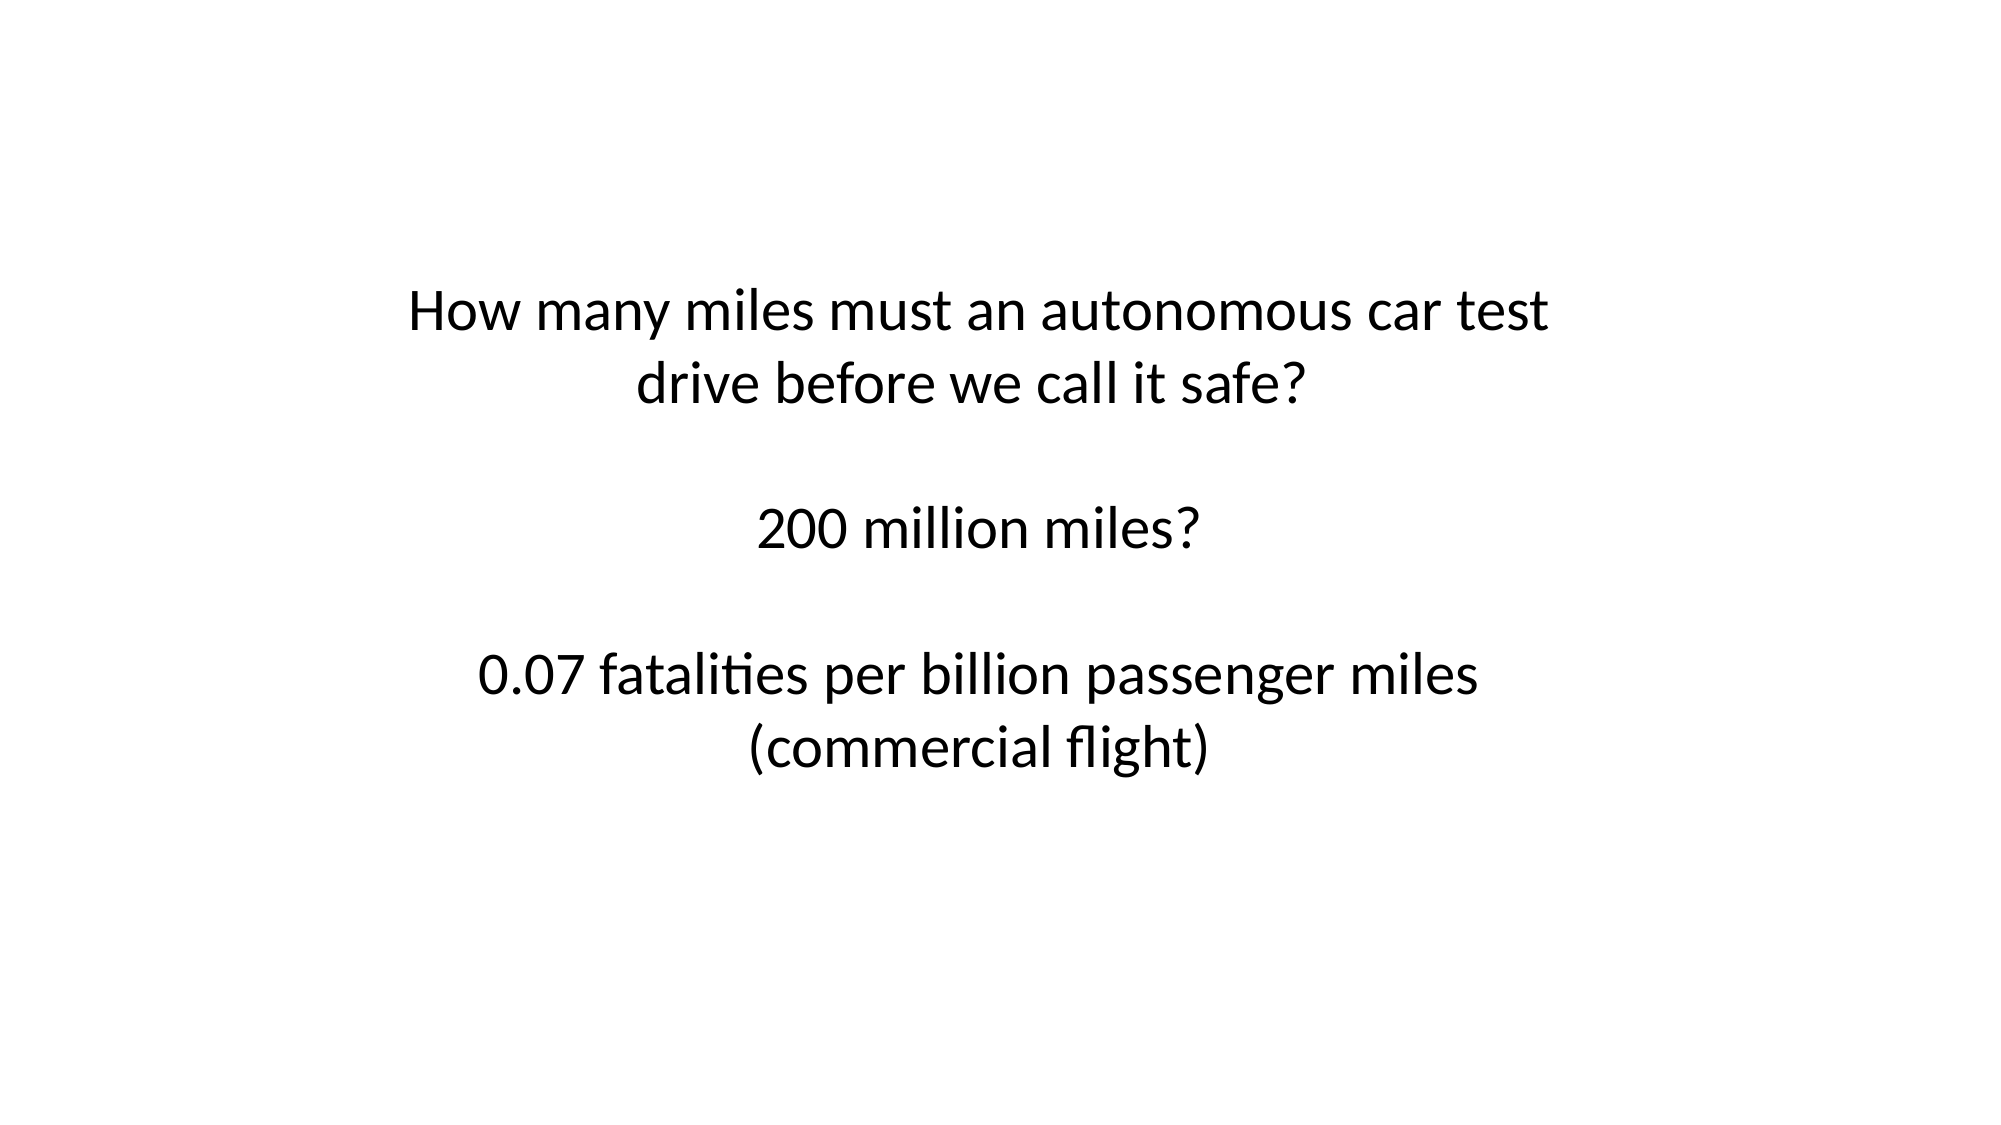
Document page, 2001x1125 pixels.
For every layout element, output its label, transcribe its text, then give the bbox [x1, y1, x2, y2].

text_box How many miles must an autonomous car test drive before we call it safe? 200 million miles? 0.07 fatalities per billion passenger miles (commercial flight) [374, 262, 1585, 787]
